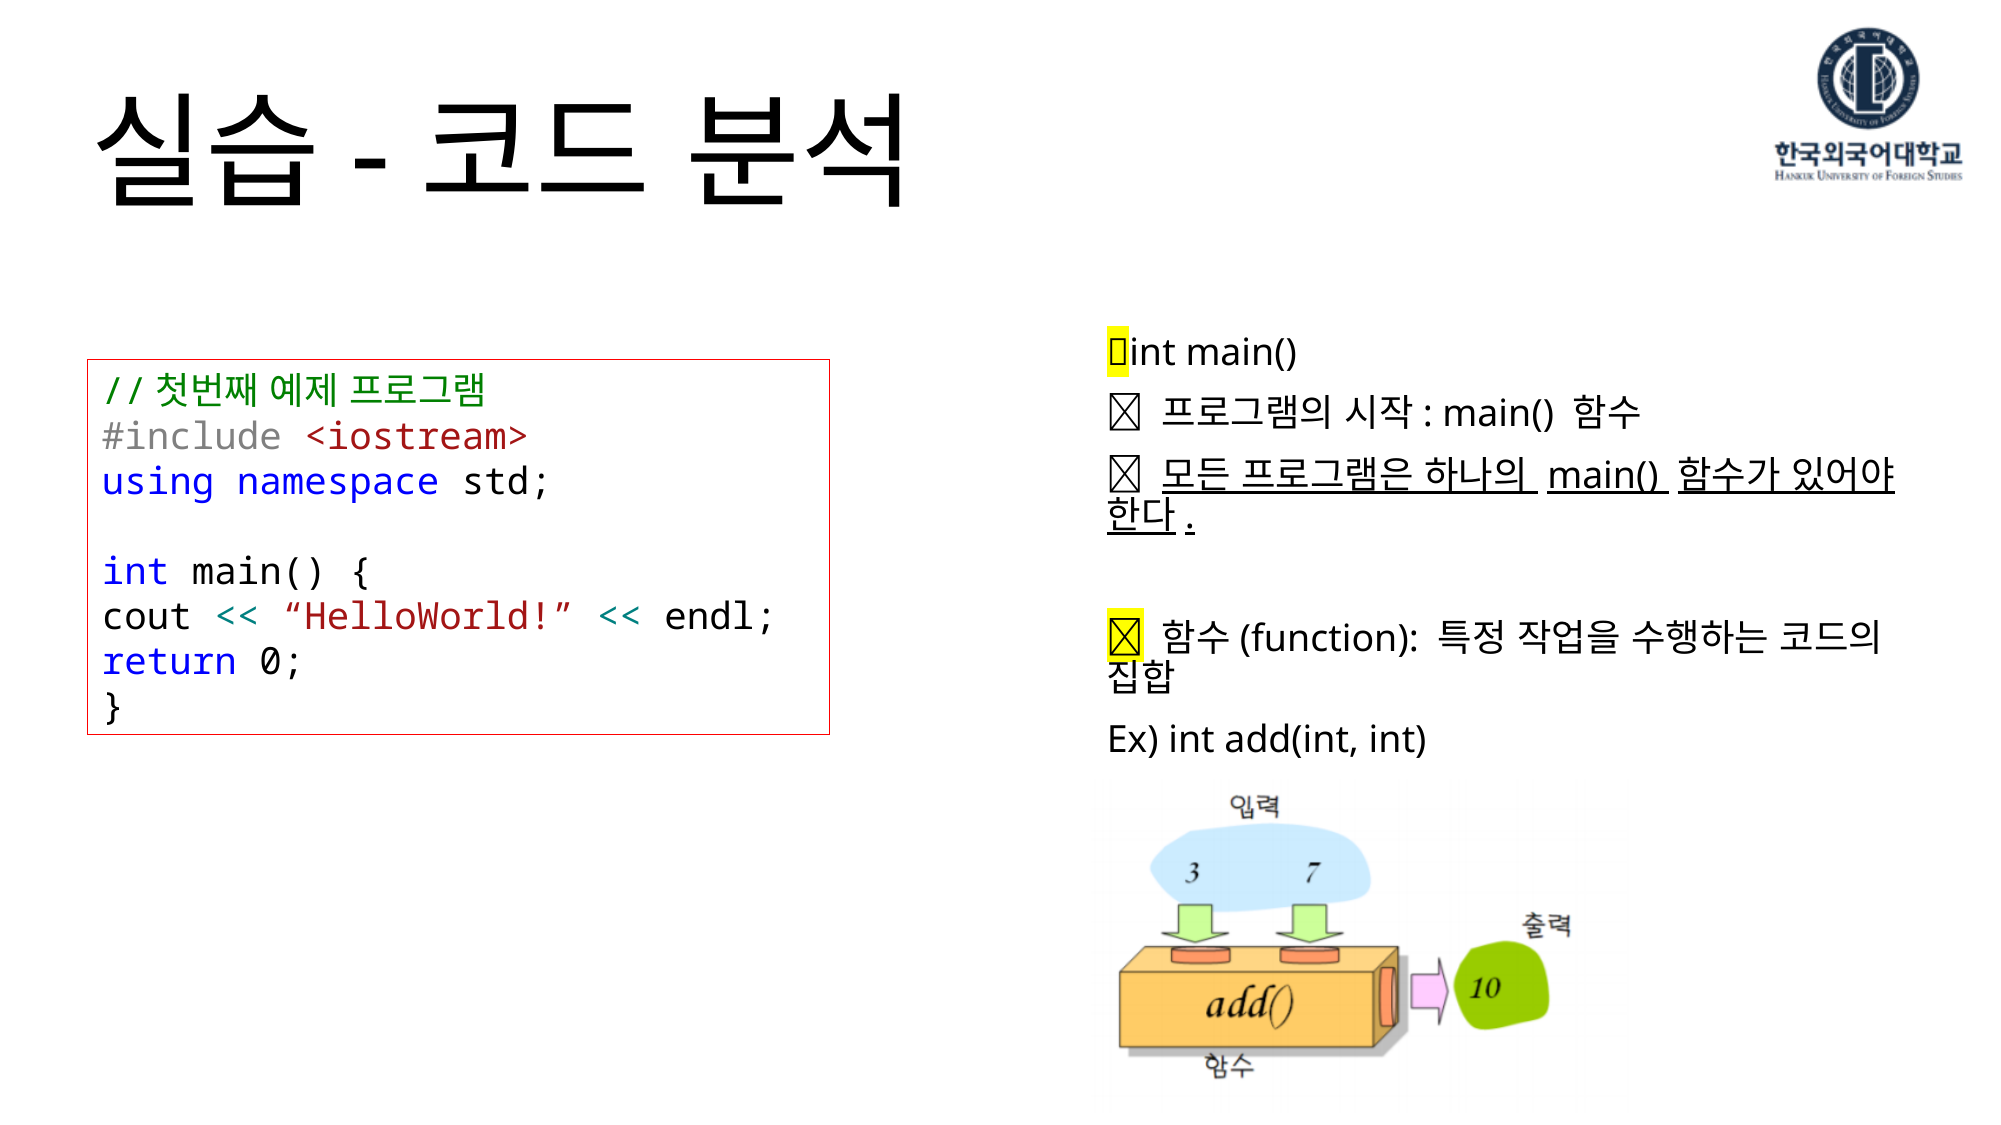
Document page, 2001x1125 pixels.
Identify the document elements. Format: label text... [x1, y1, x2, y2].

picture [1763, 22, 1972, 192]
picture [1091, 779, 1629, 1113]
text_box 실습-코드 분석 [74, 45, 1425, 233]
text_box int main()  프로그램의 시작: main() 함수  모든 프로그램은 하나의 main() 함수가 있어야 한다.  함수(function): 특정 작업을 수행하는 코드의 집합 Ex) int add(int, int) [1091, 325, 1913, 1000]
text_box //첫번째 예제 프로그램 #include <iostream> using namespace std; int main() { cout << “HelloWorld!” << endl; return 0; } [87, 359, 830, 735]
